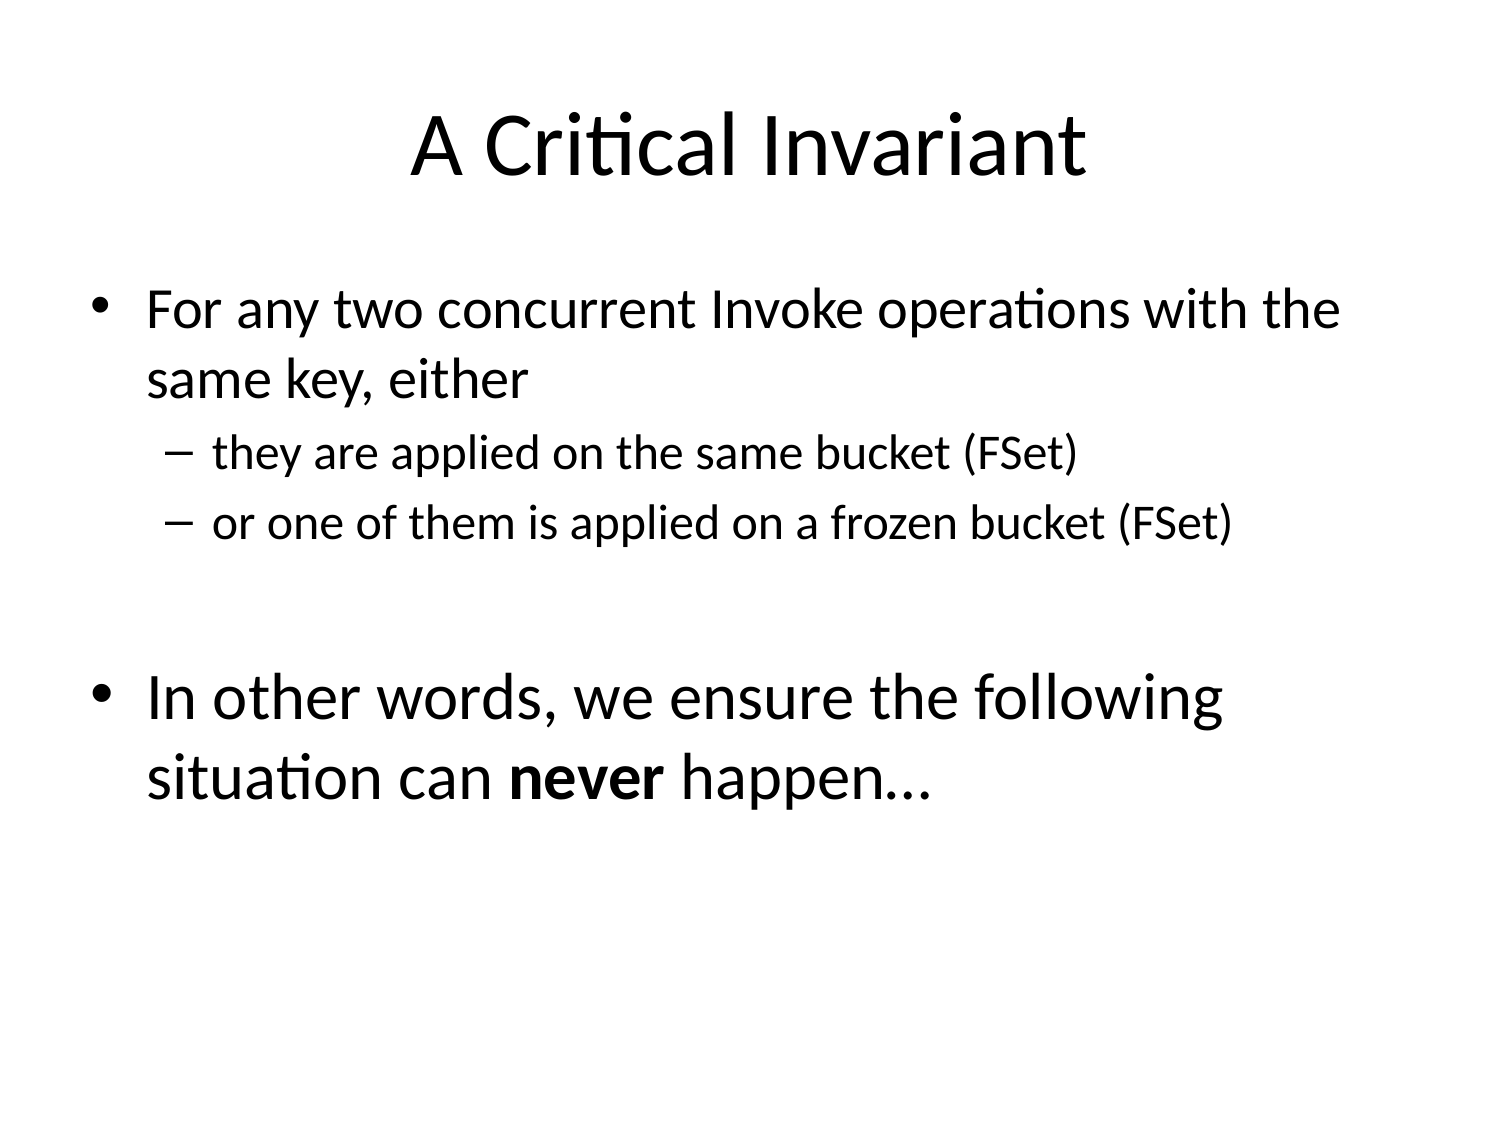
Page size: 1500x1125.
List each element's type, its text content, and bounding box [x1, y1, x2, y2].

list For any two concurrent Invoke operations with the same key, either they are applied on the same bucket (FSet) or one of them is applied on a frozen bucket (FSet) In other words, we ensure the following situation can never happen… [75, 262, 1425, 1005]
title A Critical Invariant [75, 45, 1425, 233]
